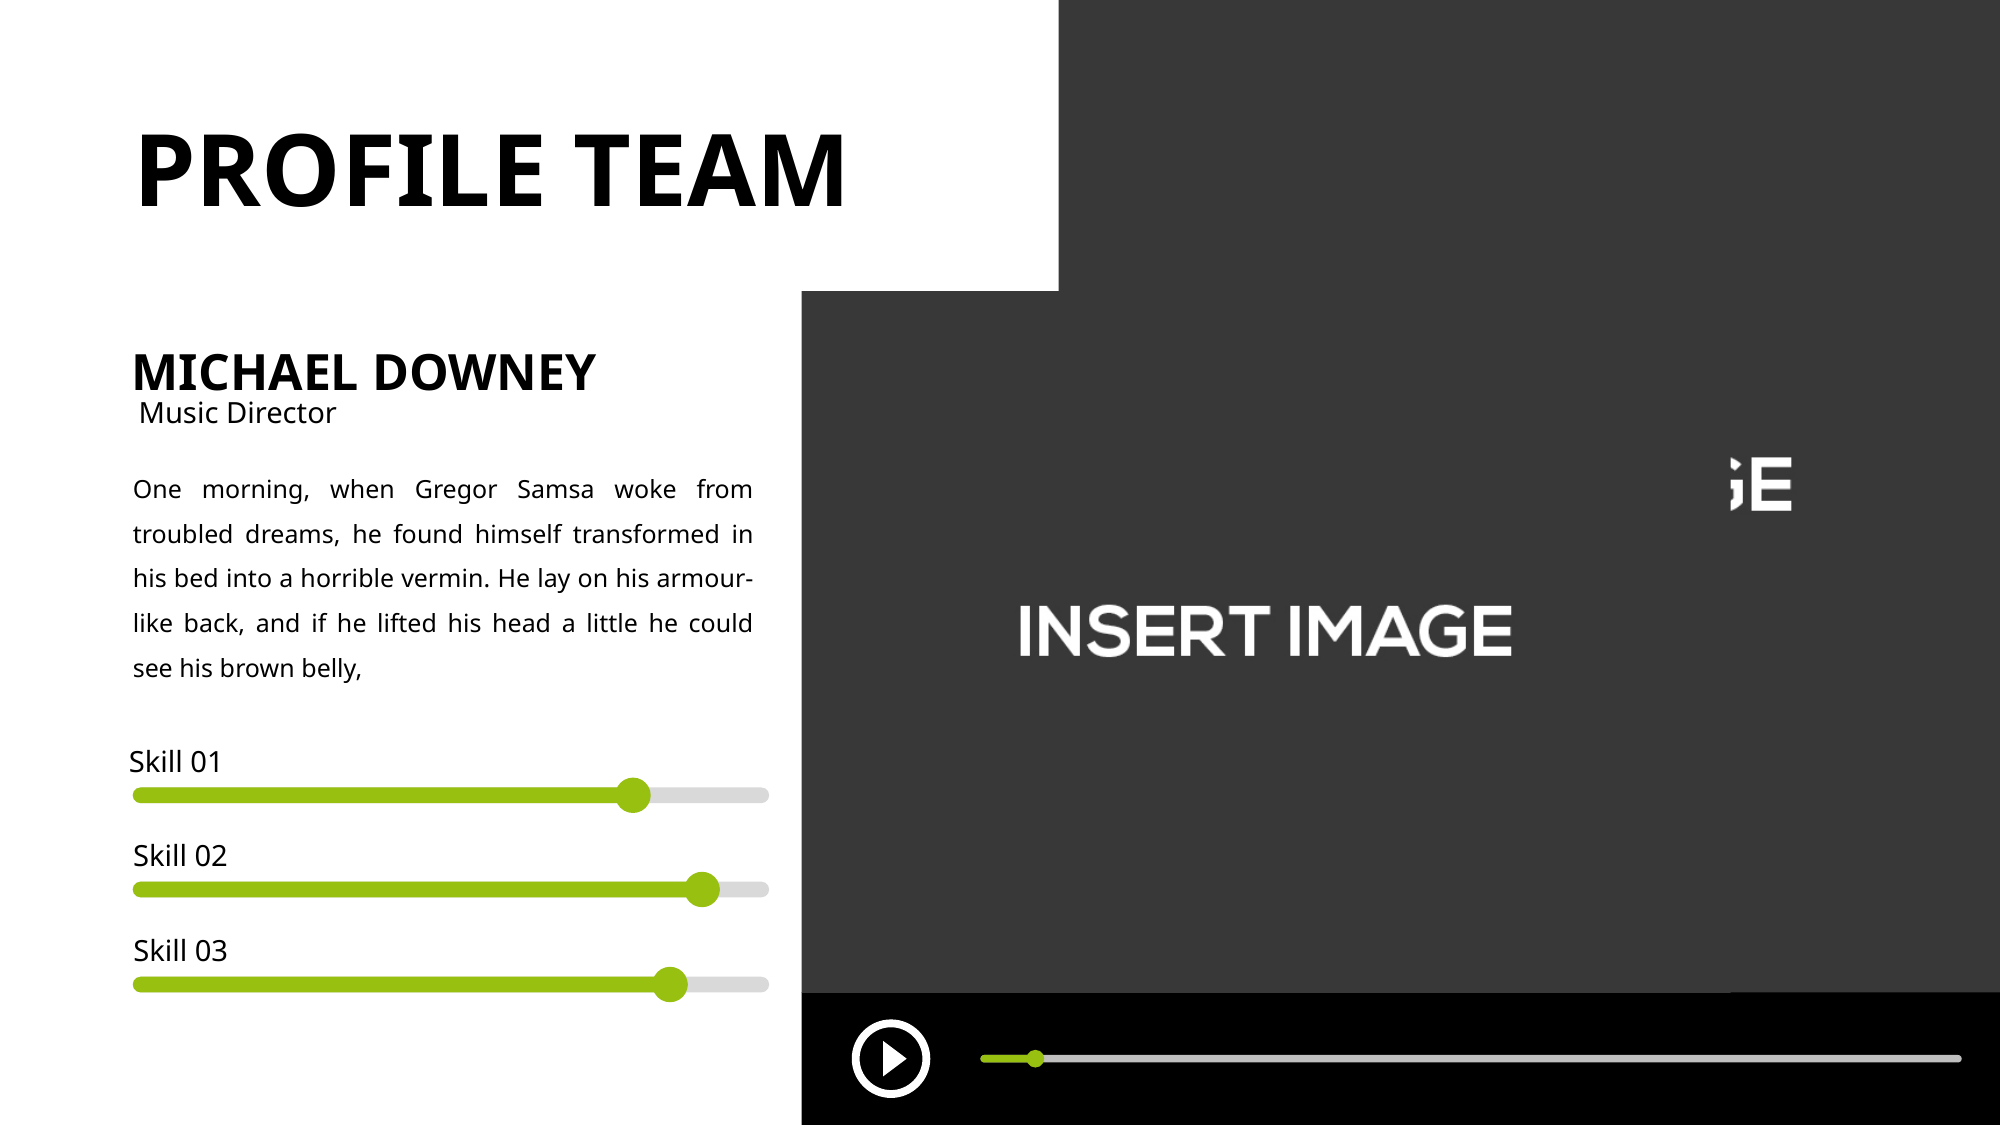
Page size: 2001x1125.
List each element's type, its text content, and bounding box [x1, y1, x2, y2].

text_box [132, 777, 651, 813]
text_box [132, 871, 720, 908]
text_box Skill 02 [118, 830, 244, 880]
text_box MICHAEL DOWNEY [117, 333, 612, 409]
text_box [132, 966, 688, 1003]
text_box [651, 786, 771, 805]
text_box One morning, when Gregor Samsa woke from troubled dreams, he found himself transformed in his bed into a horrible vermin. He lay on his armour-like back, and if he lifted his head a little he could see his brown belly, [118, 450, 770, 691]
text_box Skill 03 [118, 925, 244, 976]
picture [801, 0, 2000, 993]
text_box [851, 1019, 931, 1098]
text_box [980, 1049, 1045, 1068]
title PROFILE TEAM [118, 111, 1058, 237]
text_box [801, 993, 2000, 1125]
text_box [720, 880, 771, 899]
text_box [1045, 1053, 1963, 1064]
text_box Music Director [123, 387, 352, 438]
text_box [688, 975, 771, 994]
text_box Skill 01 [114, 736, 239, 786]
